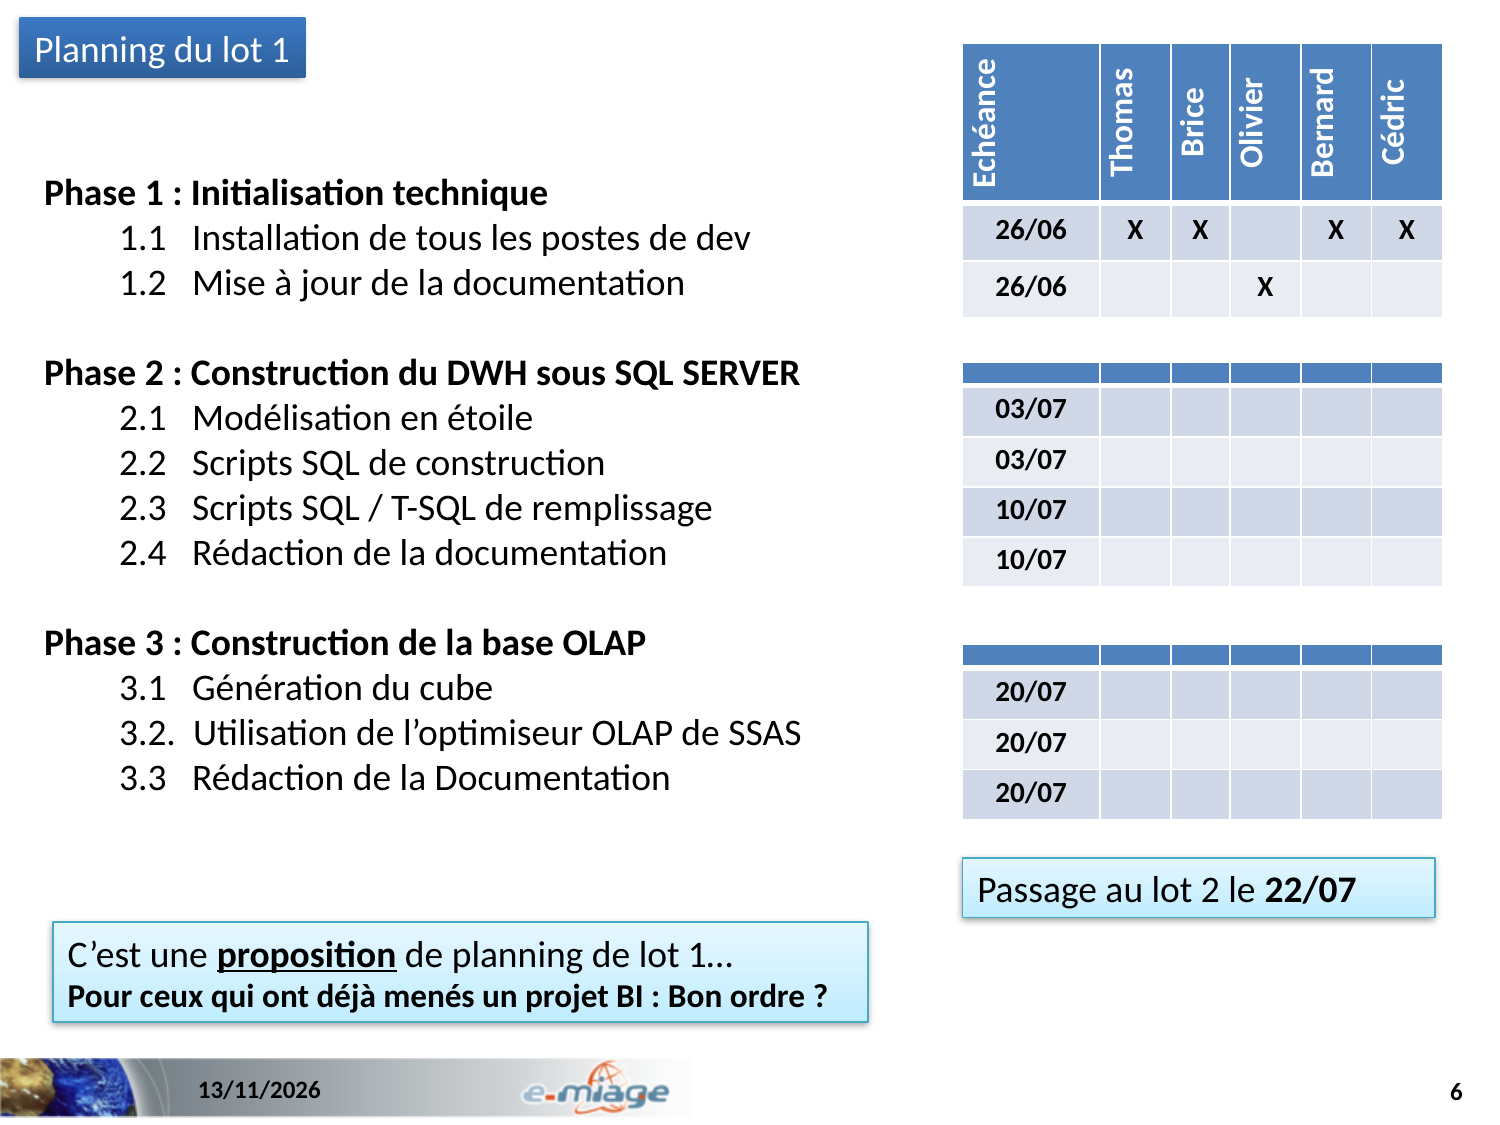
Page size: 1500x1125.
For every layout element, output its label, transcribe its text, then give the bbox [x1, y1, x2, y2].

table_cell [1172, 538, 1229, 586]
table_cell [1231, 770, 1300, 819]
table_cell [1101, 720, 1170, 769]
table_cell [1231, 438, 1300, 486]
table_cell 26/06 [963, 262, 1099, 317]
table_cell [1372, 262, 1442, 317]
table_cell [1101, 388, 1170, 436]
table_cell 20/07 [963, 671, 1099, 719]
table_header Thomas [1101, 44, 1170, 200]
table_cell [1172, 671, 1229, 719]
table_cell [1101, 488, 1170, 536]
table_cell [1302, 770, 1371, 819]
table_cell [1101, 438, 1170, 486]
table_cell [1372, 488, 1442, 536]
table_header [1172, 363, 1229, 383]
table_cell [1372, 720, 1442, 769]
table_header [1231, 363, 1300, 383]
table_cell 03/07 [963, 388, 1099, 436]
table_cell [1172, 488, 1229, 536]
table_cell X [1172, 206, 1229, 260]
table_header Echéance [963, 44, 1099, 200]
table_cell [1172, 720, 1229, 769]
table_cell [1302, 438, 1371, 486]
table_header [1302, 645, 1371, 665]
table_cell X [1231, 262, 1300, 317]
table_cell [1172, 438, 1229, 486]
table_cell [1231, 388, 1300, 436]
table_header Brice [1172, 44, 1229, 200]
table_header Cédric [1372, 44, 1442, 200]
table_header [1372, 363, 1442, 383]
table_cell [1372, 438, 1442, 486]
table_header [1372, 645, 1442, 665]
table_cell [1302, 538, 1371, 586]
table_cell 26/06 [963, 206, 1099, 260]
table_cell [1302, 671, 1371, 719]
text_box Planning du lot 1 [19, 17, 306, 78]
table_header Bernard [1302, 44, 1371, 200]
table_cell [1302, 262, 1371, 317]
table_cell [1231, 206, 1300, 260]
table_cell [1172, 770, 1229, 819]
table_header [963, 363, 1099, 383]
table_cell [1302, 388, 1371, 436]
table_cell [1172, 262, 1229, 317]
table_cell X [1302, 206, 1371, 260]
table_header [1302, 363, 1371, 383]
table_cell 03/07 [963, 438, 1099, 486]
table_cell [1231, 488, 1300, 536]
table_cell [1101, 538, 1170, 586]
table_header [963, 645, 1099, 665]
table_cell 20/07 [963, 770, 1099, 819]
table_cell [1231, 671, 1300, 719]
table_cell X [1101, 206, 1170, 260]
text_box C’est une proposition de planning de lot 1… Pour ceux qui ont déjà menés un projet BI : Bon ordre ? [52, 921, 869, 1023]
table_header [1101, 645, 1170, 665]
table_cell [1302, 488, 1371, 536]
text_box Passage au lot 2 le 22/07 [962, 857, 1436, 918]
table_header [1101, 363, 1170, 383]
table_cell [1372, 538, 1442, 586]
table_cell [1172, 388, 1229, 436]
table_cell [1372, 770, 1442, 819]
picture [0, 1058, 691, 1118]
table_cell 10/07 [963, 538, 1099, 586]
table_cell [1101, 262, 1170, 317]
table_cell [1372, 671, 1442, 719]
table_cell X [1372, 206, 1442, 260]
table_cell [1101, 770, 1170, 819]
text_box Phase 1 : Initialisation technique 1.1 Installation de tous les postes de dev 1.2 Mise à jour de la documentation Phase 2 : Construction du DWH sous SQL SERVER 2.1 Modélisation en étoile 2.2 Scripts SQL de construction 2.3 Scripts SQL / T-SQL de remplissage 2.4 Rédaction de la documentation Phase 3 : Construction de la base OLAP 3.1 Génération du cube 3.2. Utilisation de l’optimiseur OLAP de SSAS 3.3 Rédaction de la Documentation [29, 160, 1007, 806]
table_cell 20/07 [963, 720, 1099, 769]
table_header [1172, 645, 1229, 665]
table_cell [1302, 720, 1371, 769]
table_cell [1231, 538, 1300, 586]
table_cell [1101, 671, 1170, 719]
table_cell [1372, 388, 1442, 436]
table_header [1231, 645, 1300, 665]
table_cell [1231, 720, 1300, 769]
table_header Olivier [1231, 44, 1300, 200]
table_cell 10/07 [963, 488, 1099, 536]
